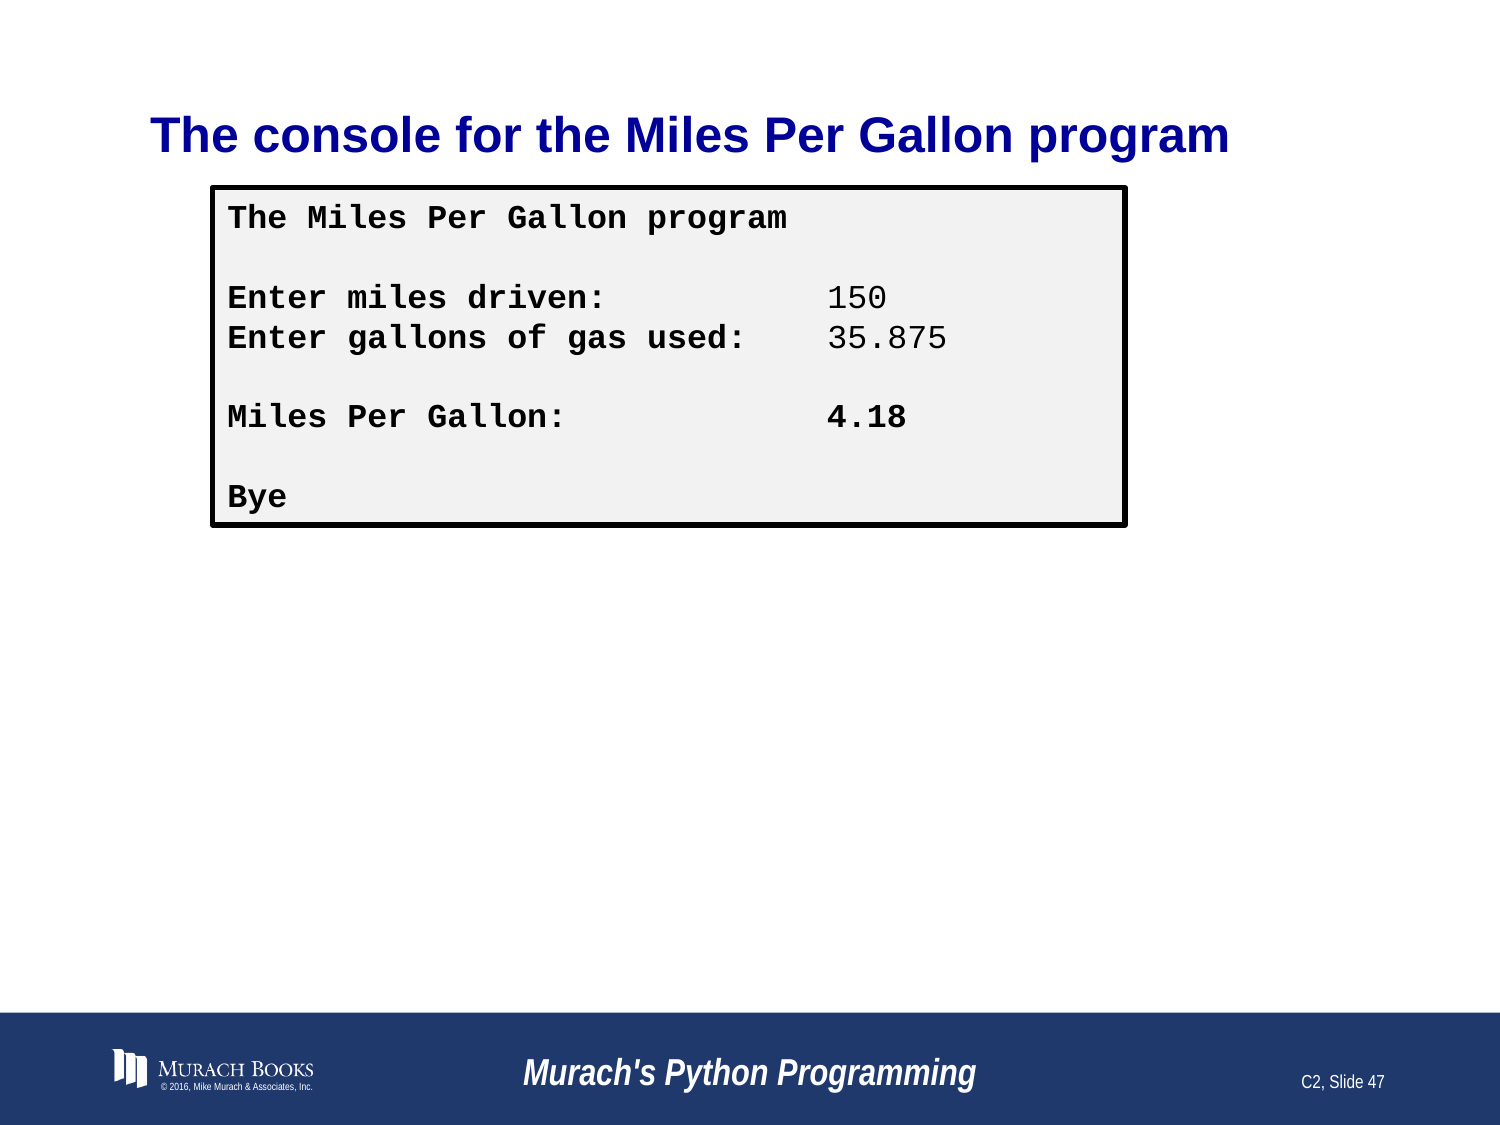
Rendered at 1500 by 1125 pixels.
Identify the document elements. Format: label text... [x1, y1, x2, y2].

slide_number Murach's Python Programming [463, 1025, 1050, 1100]
slide_number C2, Slide 47 [1087, 1025, 1400, 1100]
list The Miles Per Gallon program Enter miles driven: 150 Enter gallons of gas used: 35.875 Miles Per Gallon: 4.18 Bye [210, 185, 1128, 528]
title The console for the Miles Per Gallon program [150, 102, 1350, 164]
footer © 2016, Mike Murach & Associates, Inc. [12, 1025, 463, 1100]
